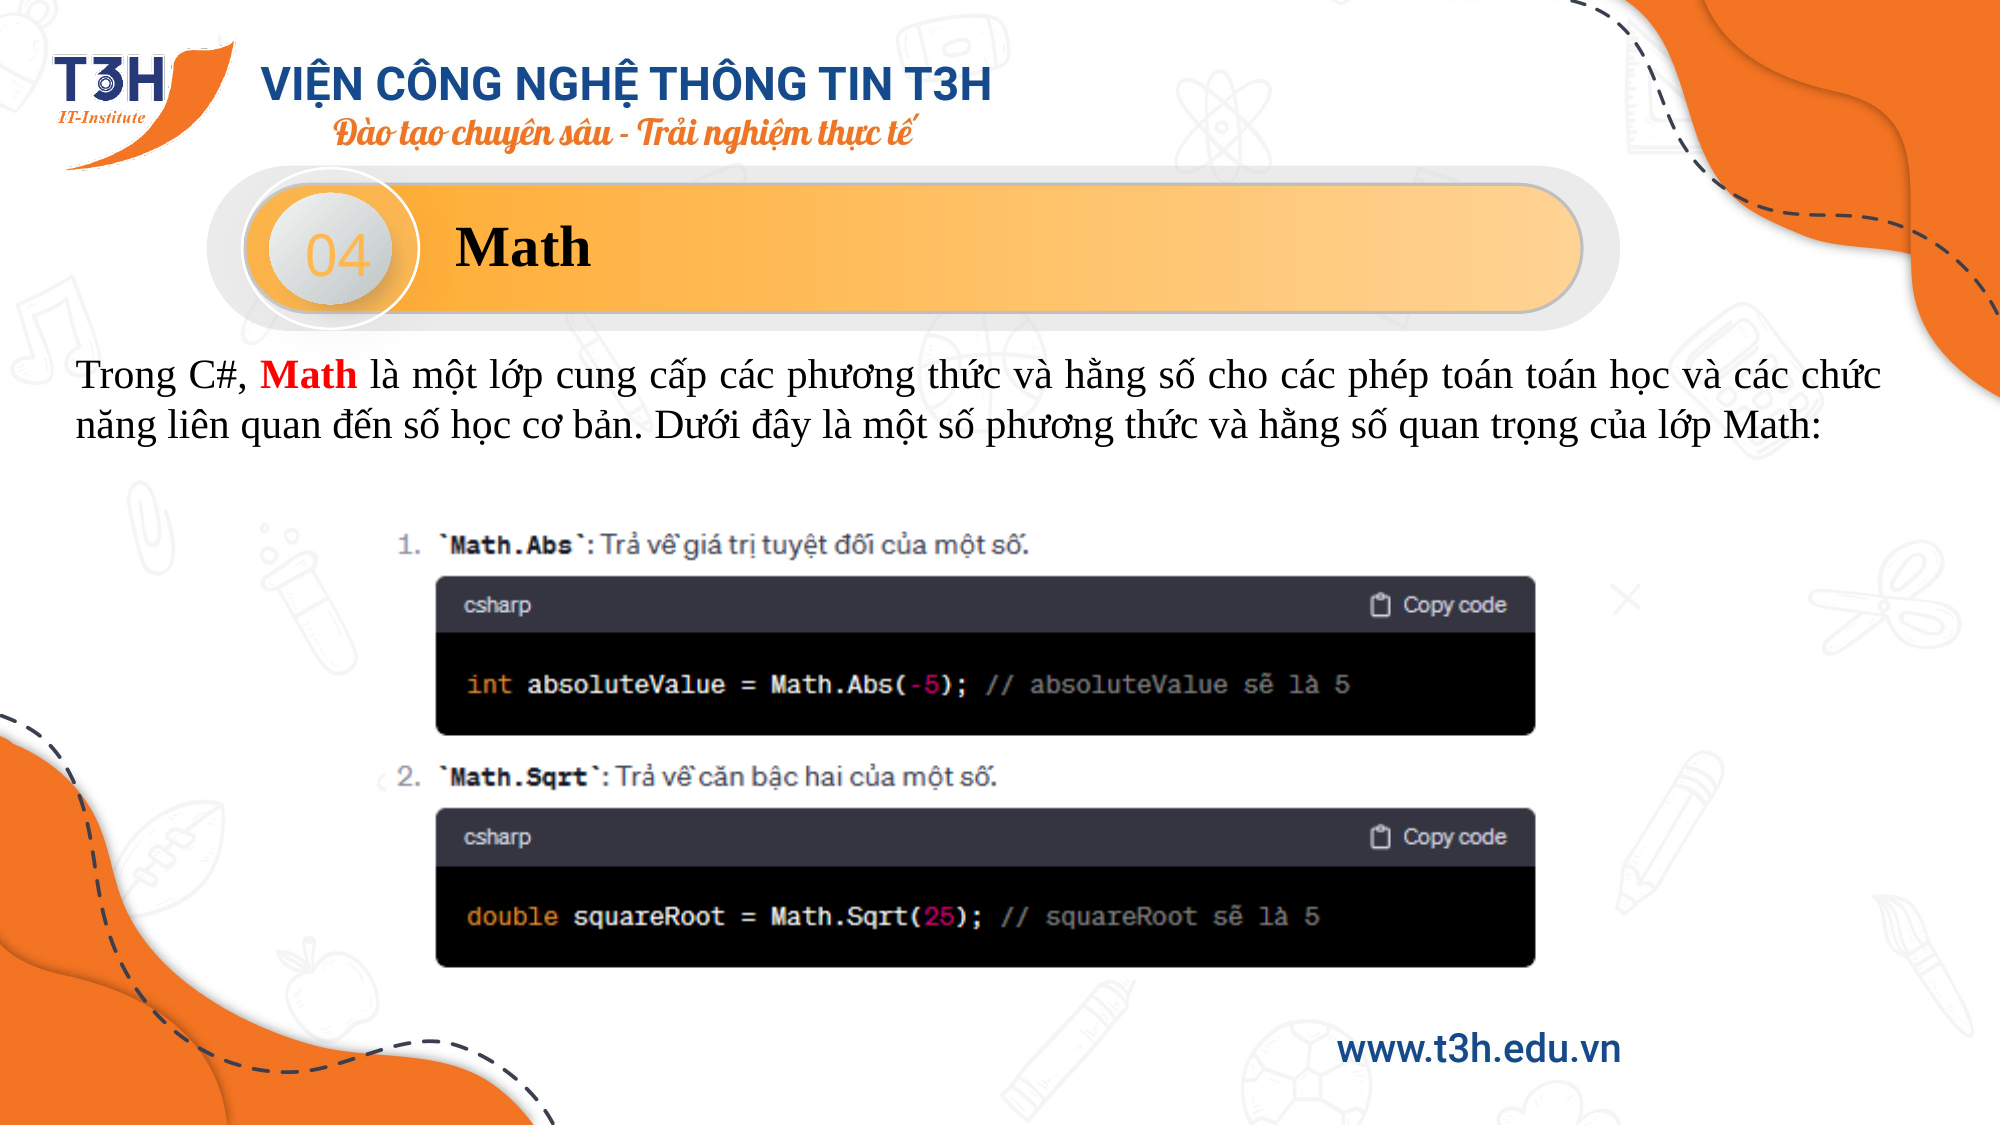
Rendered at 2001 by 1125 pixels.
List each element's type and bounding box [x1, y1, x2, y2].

picture [0, 0, 2000, 1125]
text_box [242, 168, 447, 388]
text_box [206, 165, 1621, 331]
